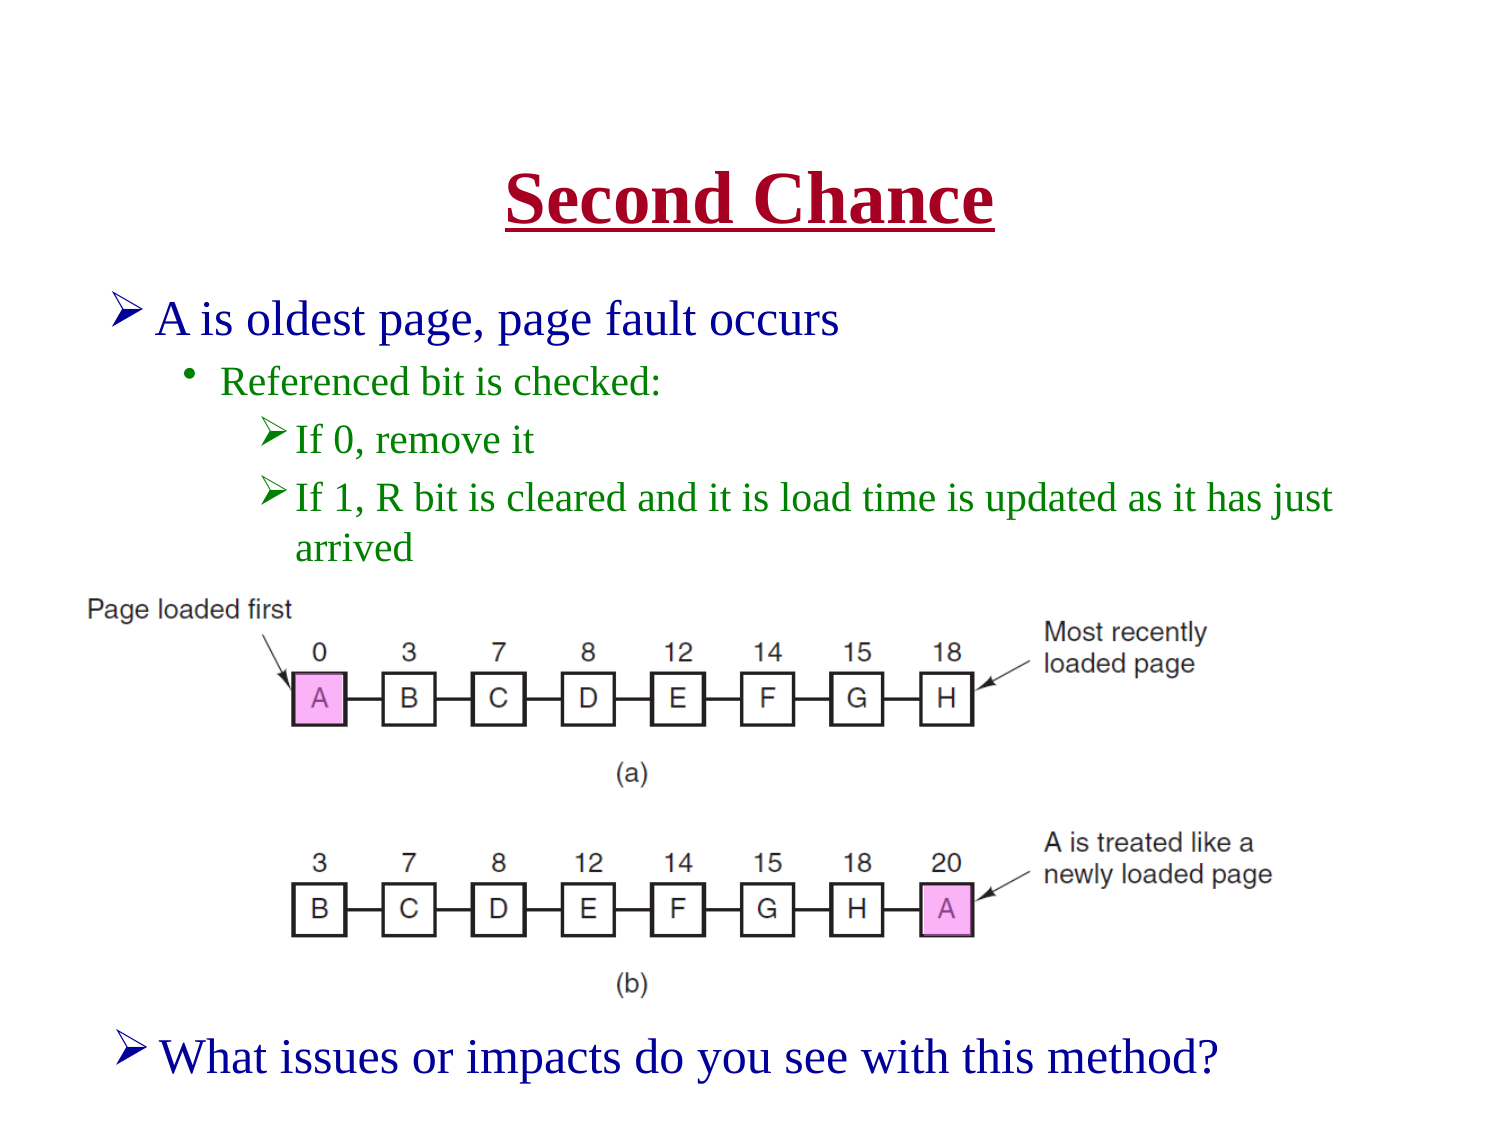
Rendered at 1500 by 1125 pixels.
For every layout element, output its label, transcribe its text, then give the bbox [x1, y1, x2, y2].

list A is oldest page, page fault occurs Referenced bit is checked: If 0, remove it If 1, R bit is cleared and it is load time is updated as it has just arrived [17, 277, 1453, 953]
title Second Chance [112, 99, 1388, 277]
text_box What issues or impacts do you see with this method? [22, 1016, 1236, 1092]
picture [76, 585, 1288, 1006]
